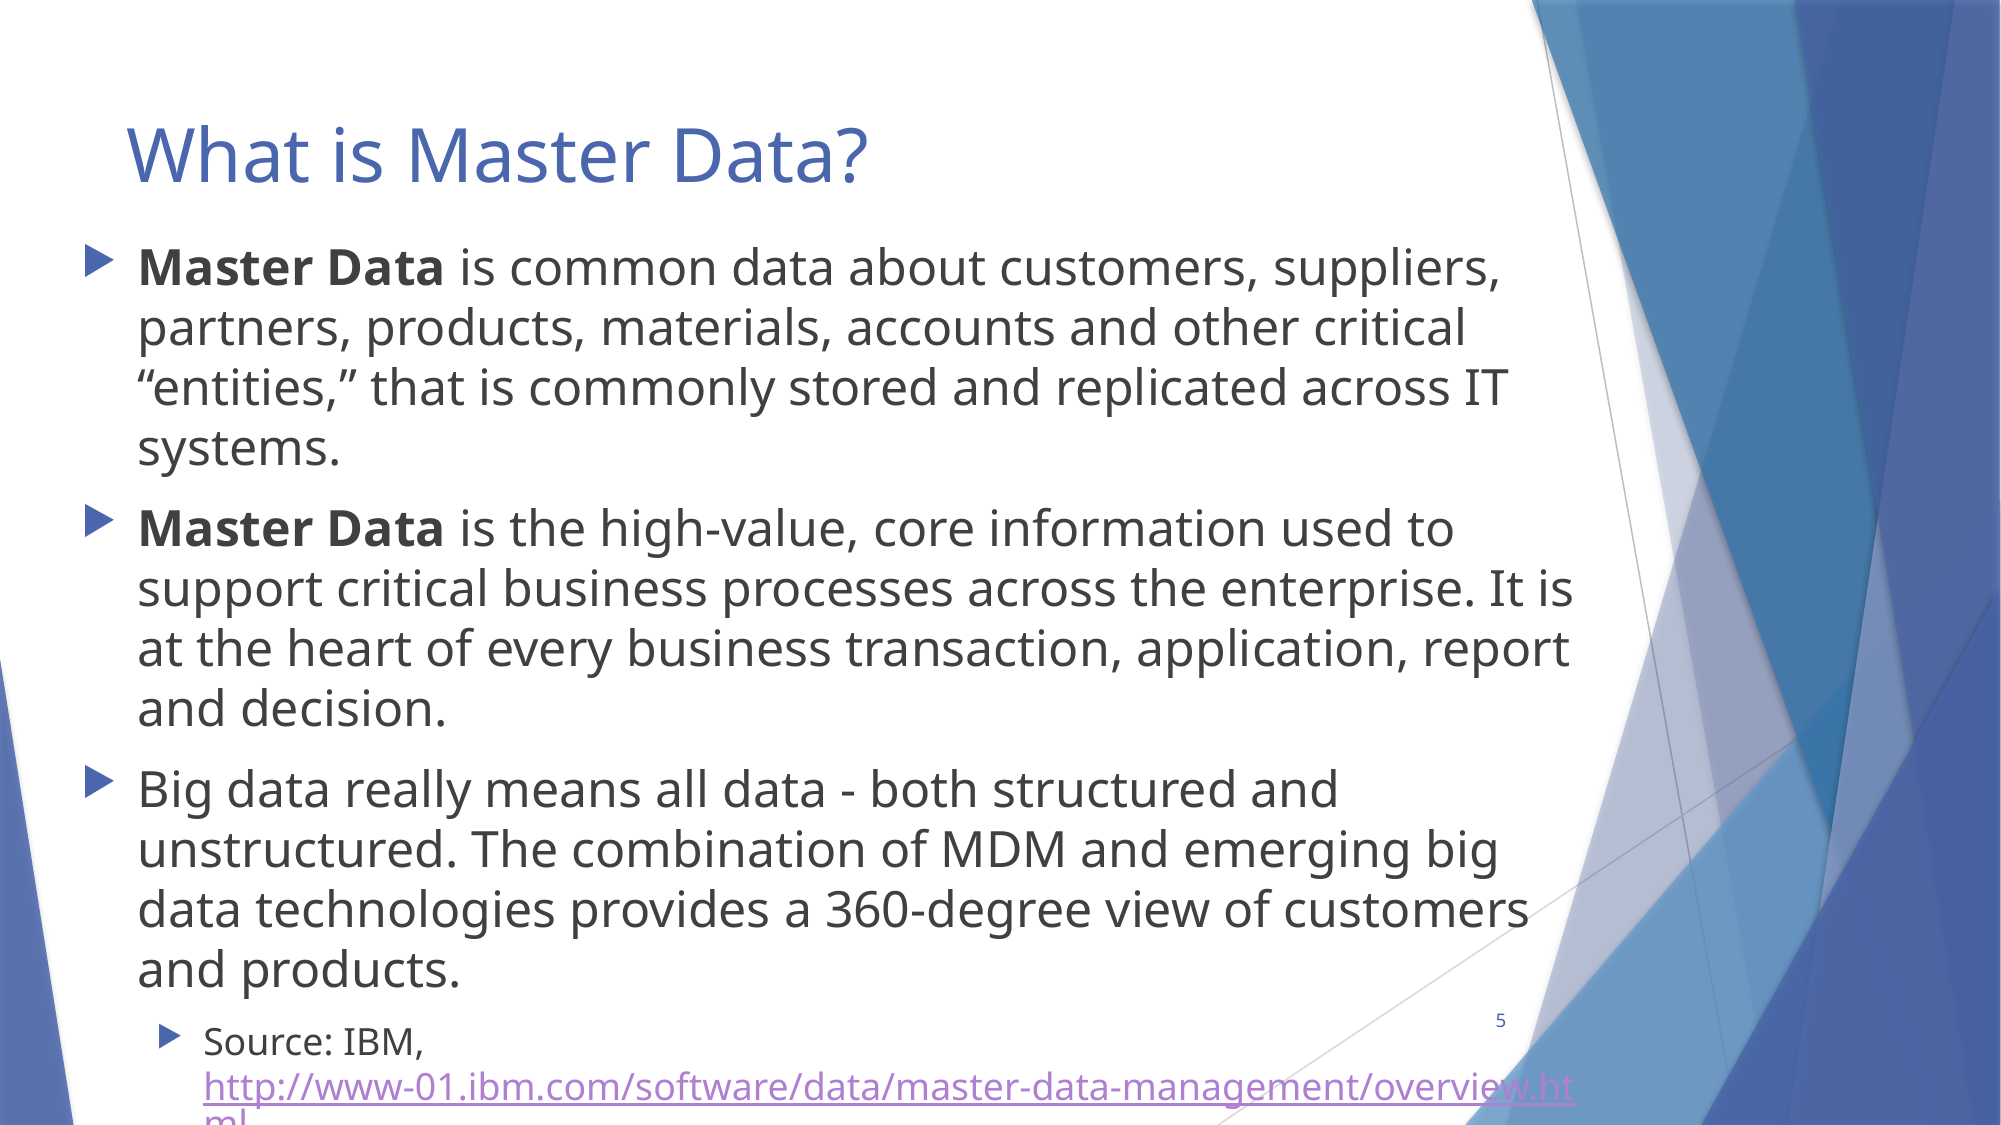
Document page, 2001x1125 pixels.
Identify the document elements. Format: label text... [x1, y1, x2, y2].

title What is Master Data? [111, 99, 1522, 227]
slide_number 5 [1409, 991, 1522, 1051]
list Master Data is common data about customers, suppliers, partners, products, materials, accounts and other critical “entities,” that is commonly stored and replicated across IT systems. Master Data is the high-value, core information used to support critical business processes across the enterprise. It is at the heart of every business transaction, application, report and decision. Big data really means all data - both structured and unstructured. The combination of MDM and emerging big data technologies provides a 360-degree view of customers and products. Source: IBM, http://www-01.ibm.com/software/data/master-data-management/overview.html Accessed 26/05/2014 [66, 227, 1617, 1026]
